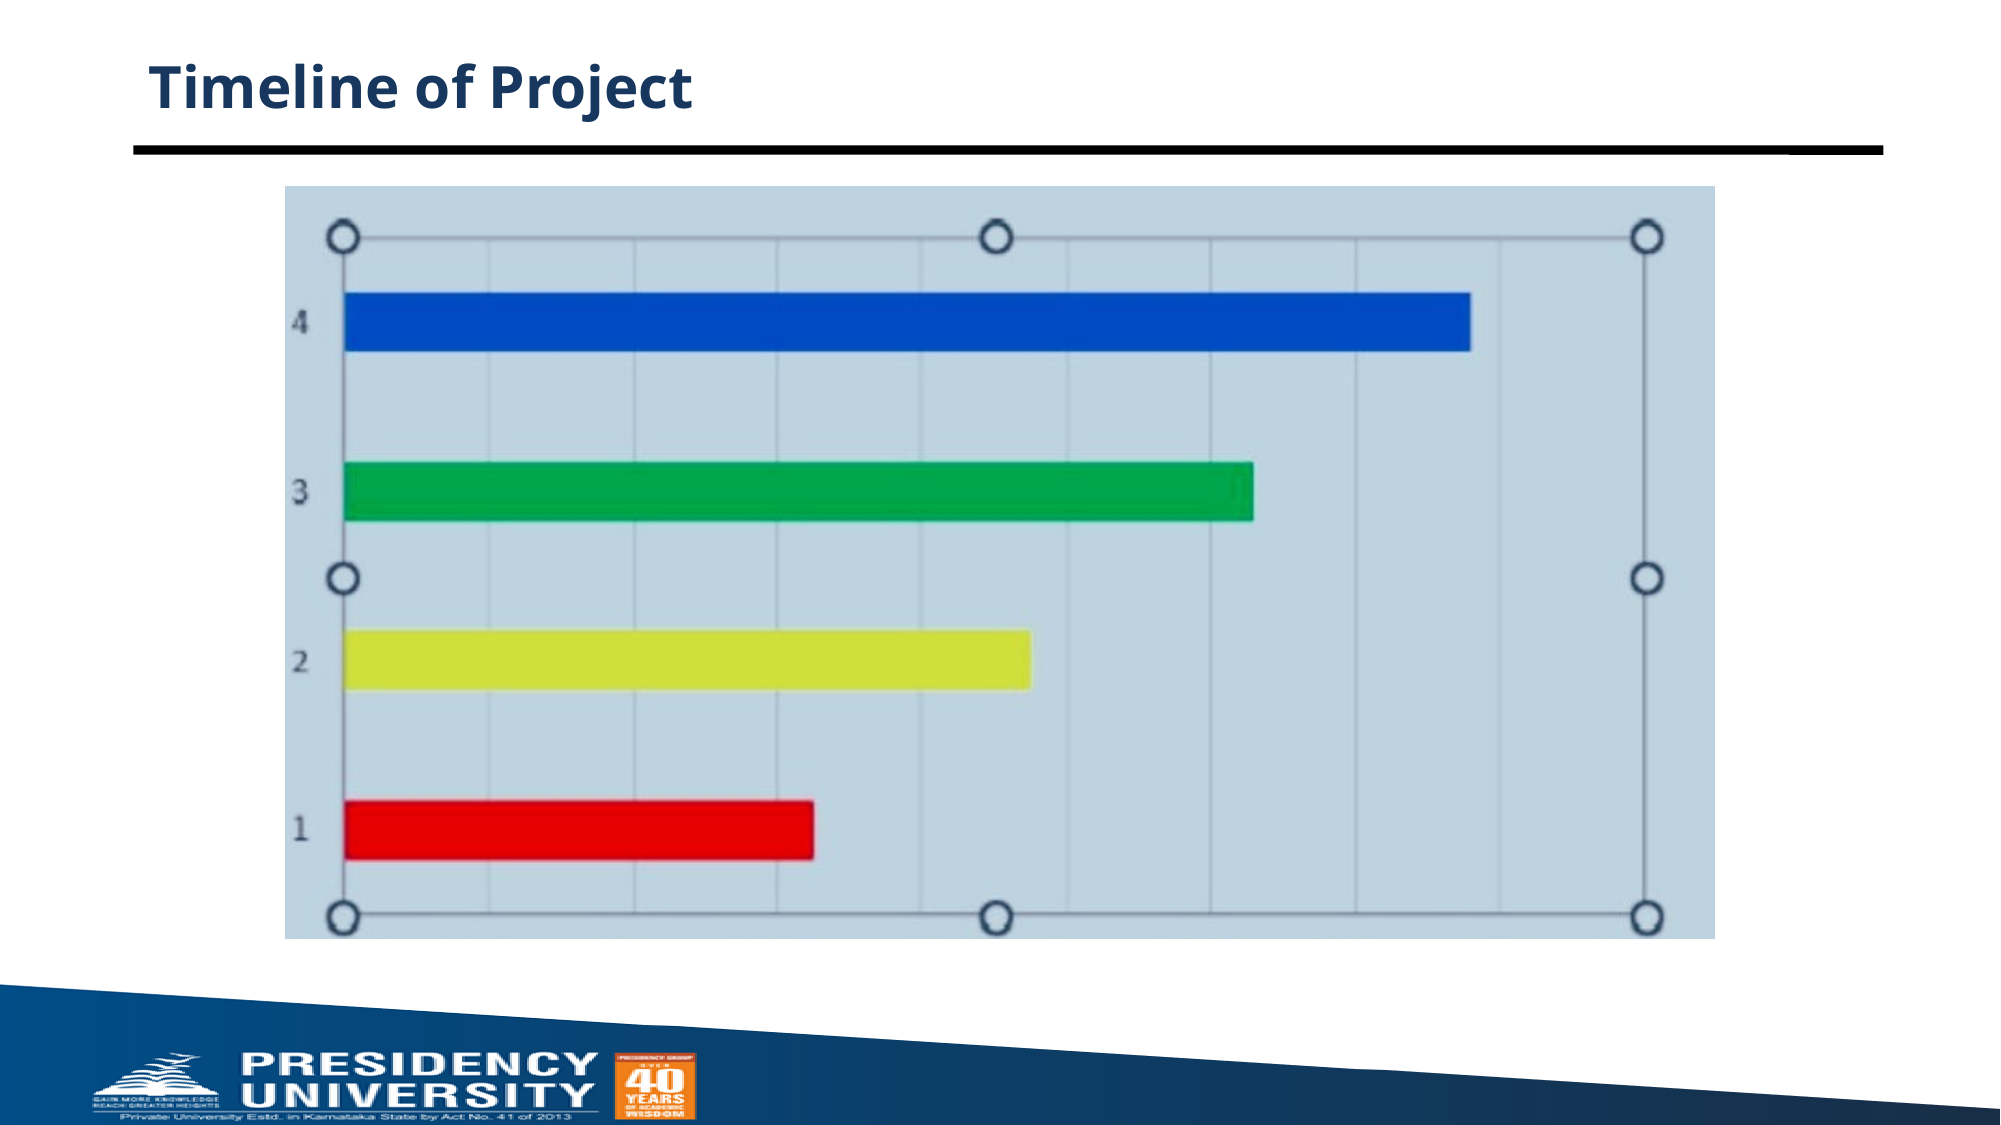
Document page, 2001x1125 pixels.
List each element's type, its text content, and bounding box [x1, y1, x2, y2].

title Timeline of Project [133, 45, 1884, 125]
picture [0, 982, 2000, 1125]
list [284, 185, 1716, 939]
